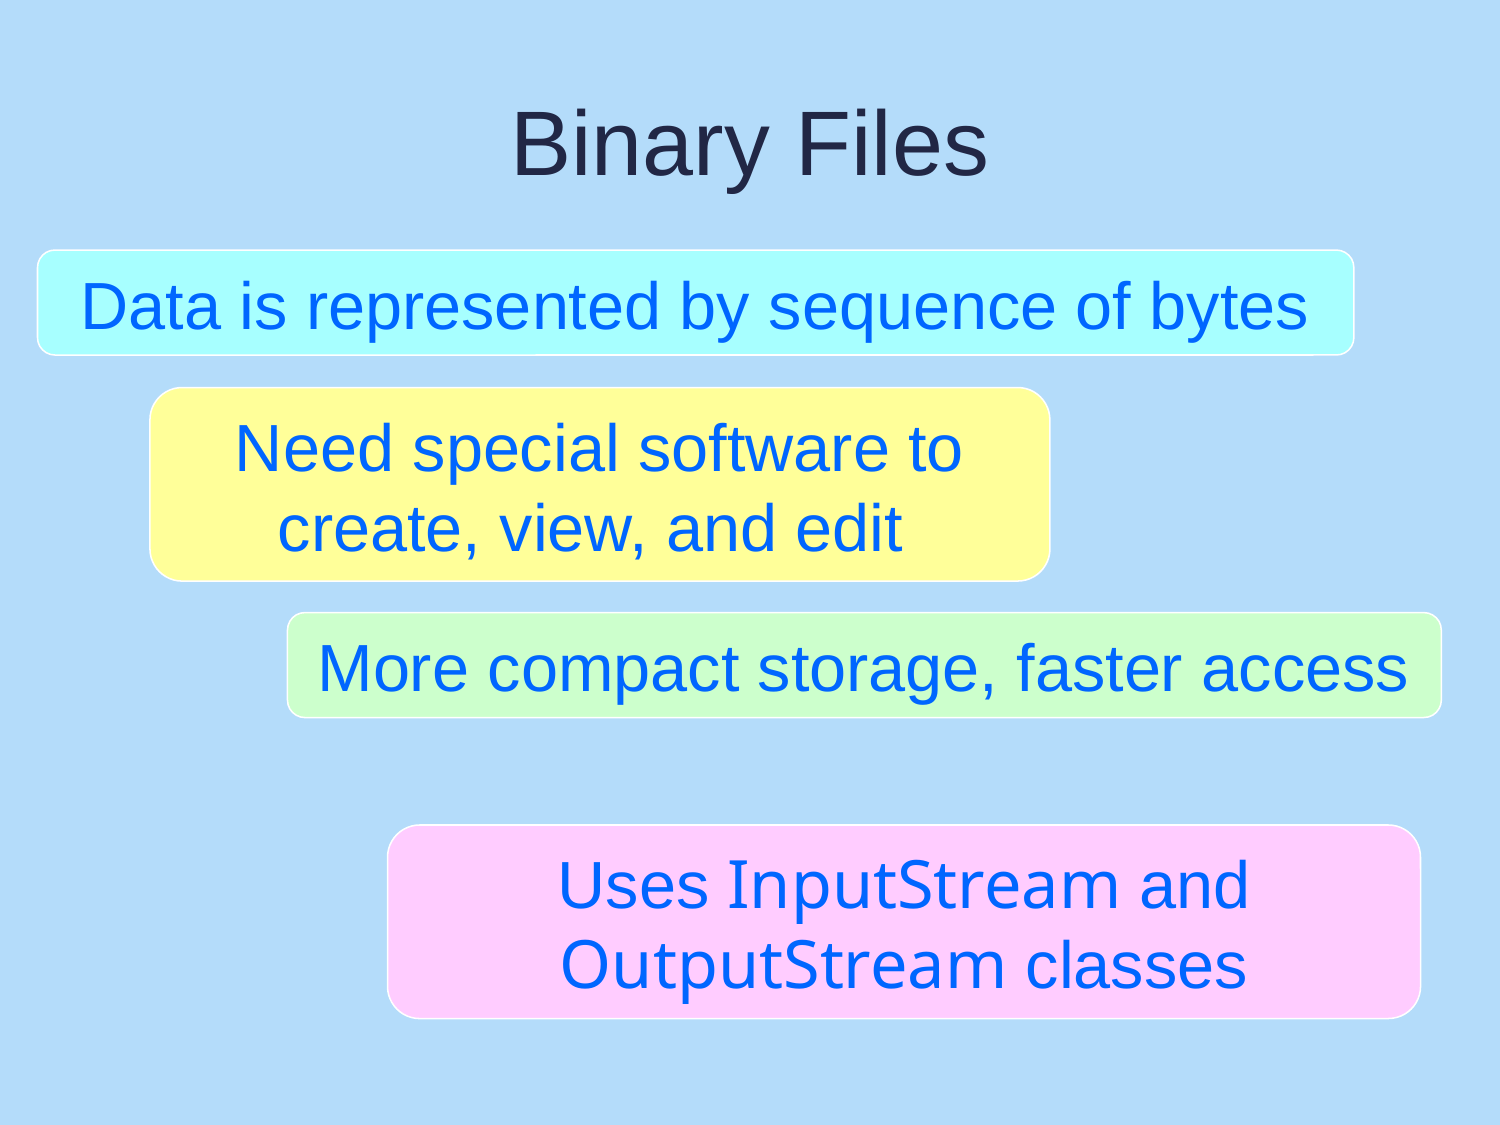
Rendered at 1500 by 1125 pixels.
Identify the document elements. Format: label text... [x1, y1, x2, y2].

text_box More compact storage, faster access [287, 612, 1442, 718]
title Binary Files [75, 45, 1425, 233]
text_box Need special software to create, view, and edit [149, 387, 1050, 582]
text_box Data is represented by sequence of bytes [37, 250, 1354, 356]
text_box Uses InputStream and OutputStream classes [387, 825, 1421, 1019]
